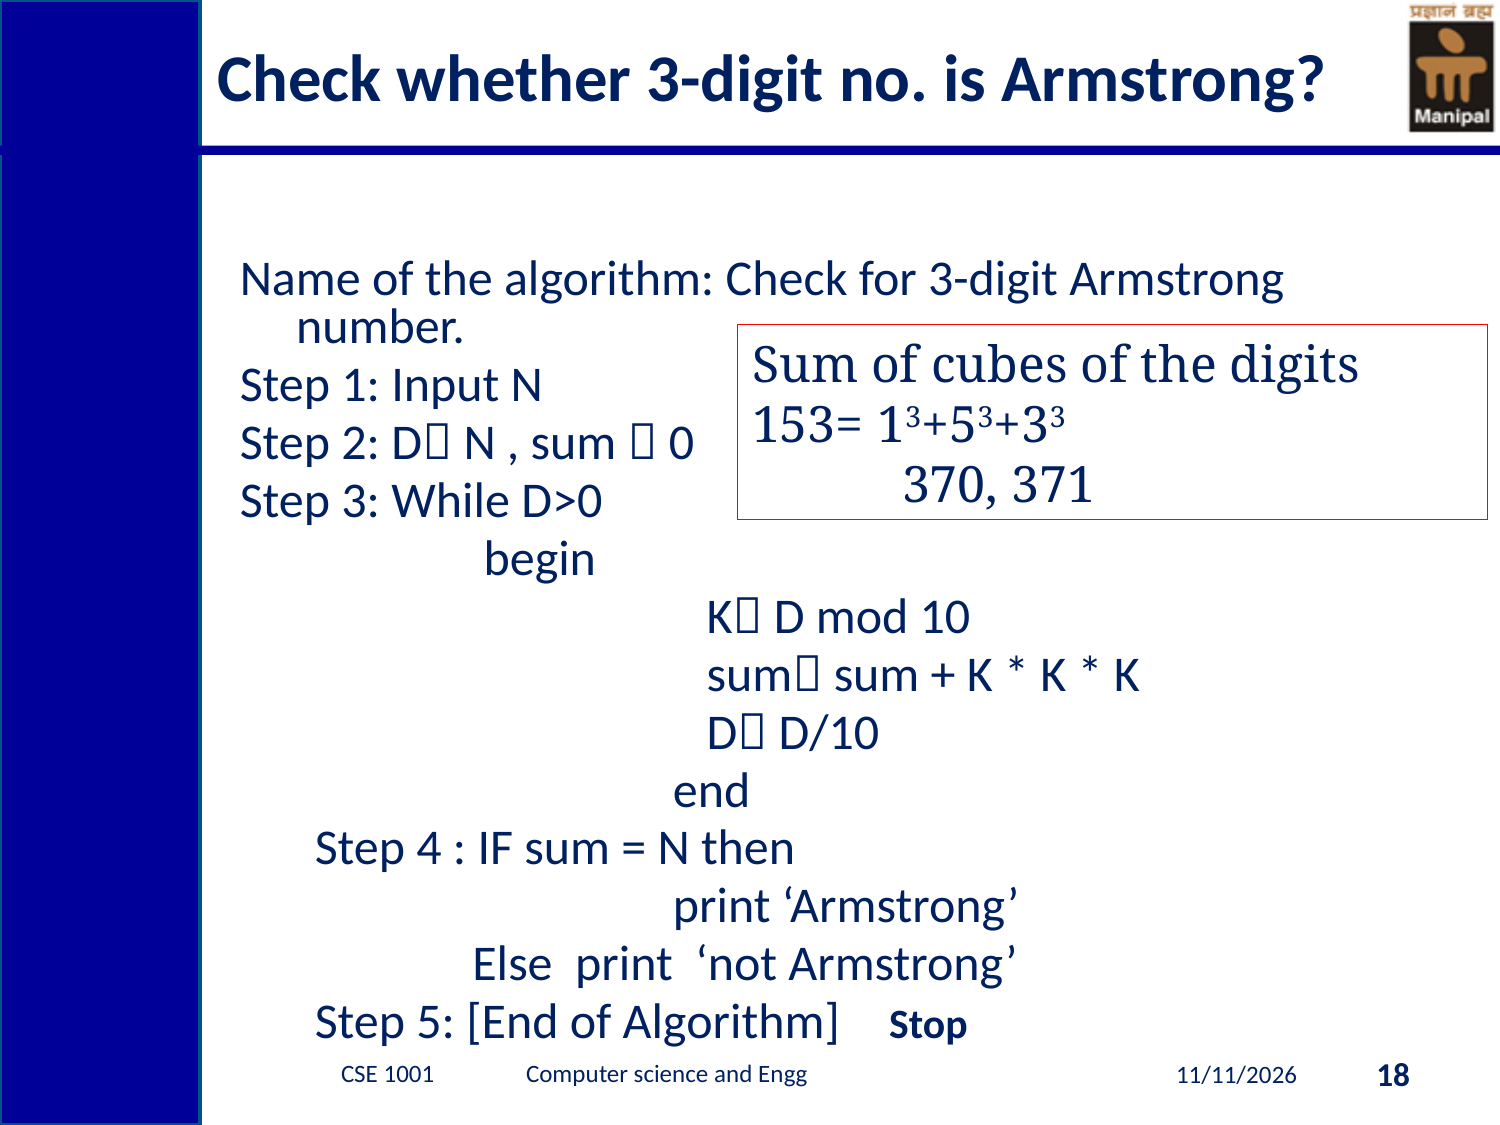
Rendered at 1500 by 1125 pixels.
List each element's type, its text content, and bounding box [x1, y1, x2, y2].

slide_number 18 [1312, 1042, 1425, 1103]
text_box Sum of cubes of the digits 153= 13+53+33 370, 371 [737, 324, 1488, 520]
footer CSE 1001 Computer science and Engg [212, 1042, 938, 1103]
title Check whether 3-digit no. is Armstrong? [200, 0, 1375, 150]
list Name of the algorithm: Check for 3-digit Armstrong number. Step 1: Input N Step 2: D N , sum  0 Step 3: While D>0 begin K D mod 10 sum sum + K * K * K D D/10 end Step 4 : IF sum = N then print ‘Armstrong’ Else print ‘not Armstrong’ Step 5: [End of Algorithm] Stop [225, 249, 1450, 1063]
picture [1400, 0, 1500, 138]
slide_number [1050, 1043, 1313, 1104]
